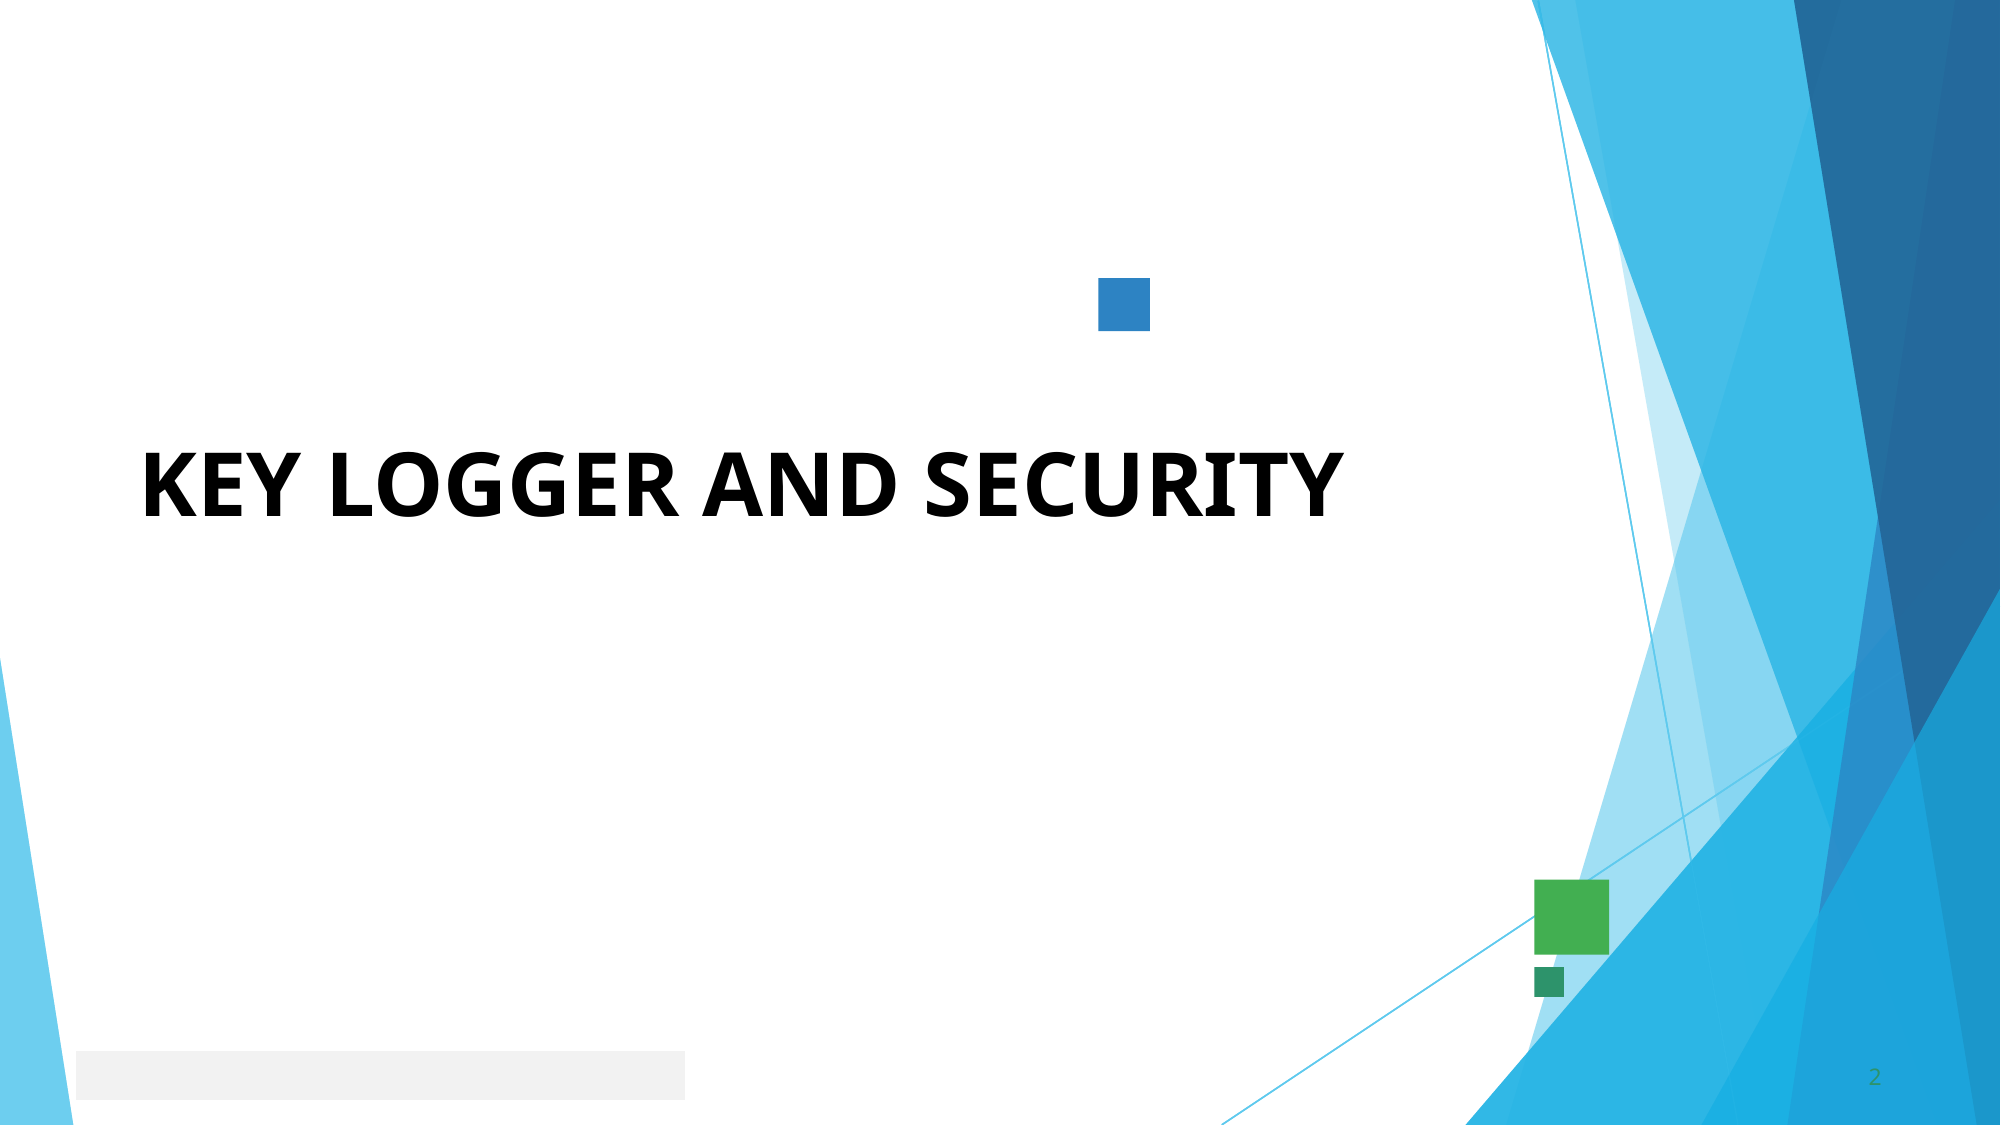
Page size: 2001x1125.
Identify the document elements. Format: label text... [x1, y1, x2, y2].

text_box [76, 1051, 685, 1100]
text_box KEY LOGGER AND SECURITY [136, 425, 1216, 641]
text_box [1221, 0, 2000, 1125]
text_box [1098, 278, 1150, 332]
text_box [0, 658, 74, 1125]
